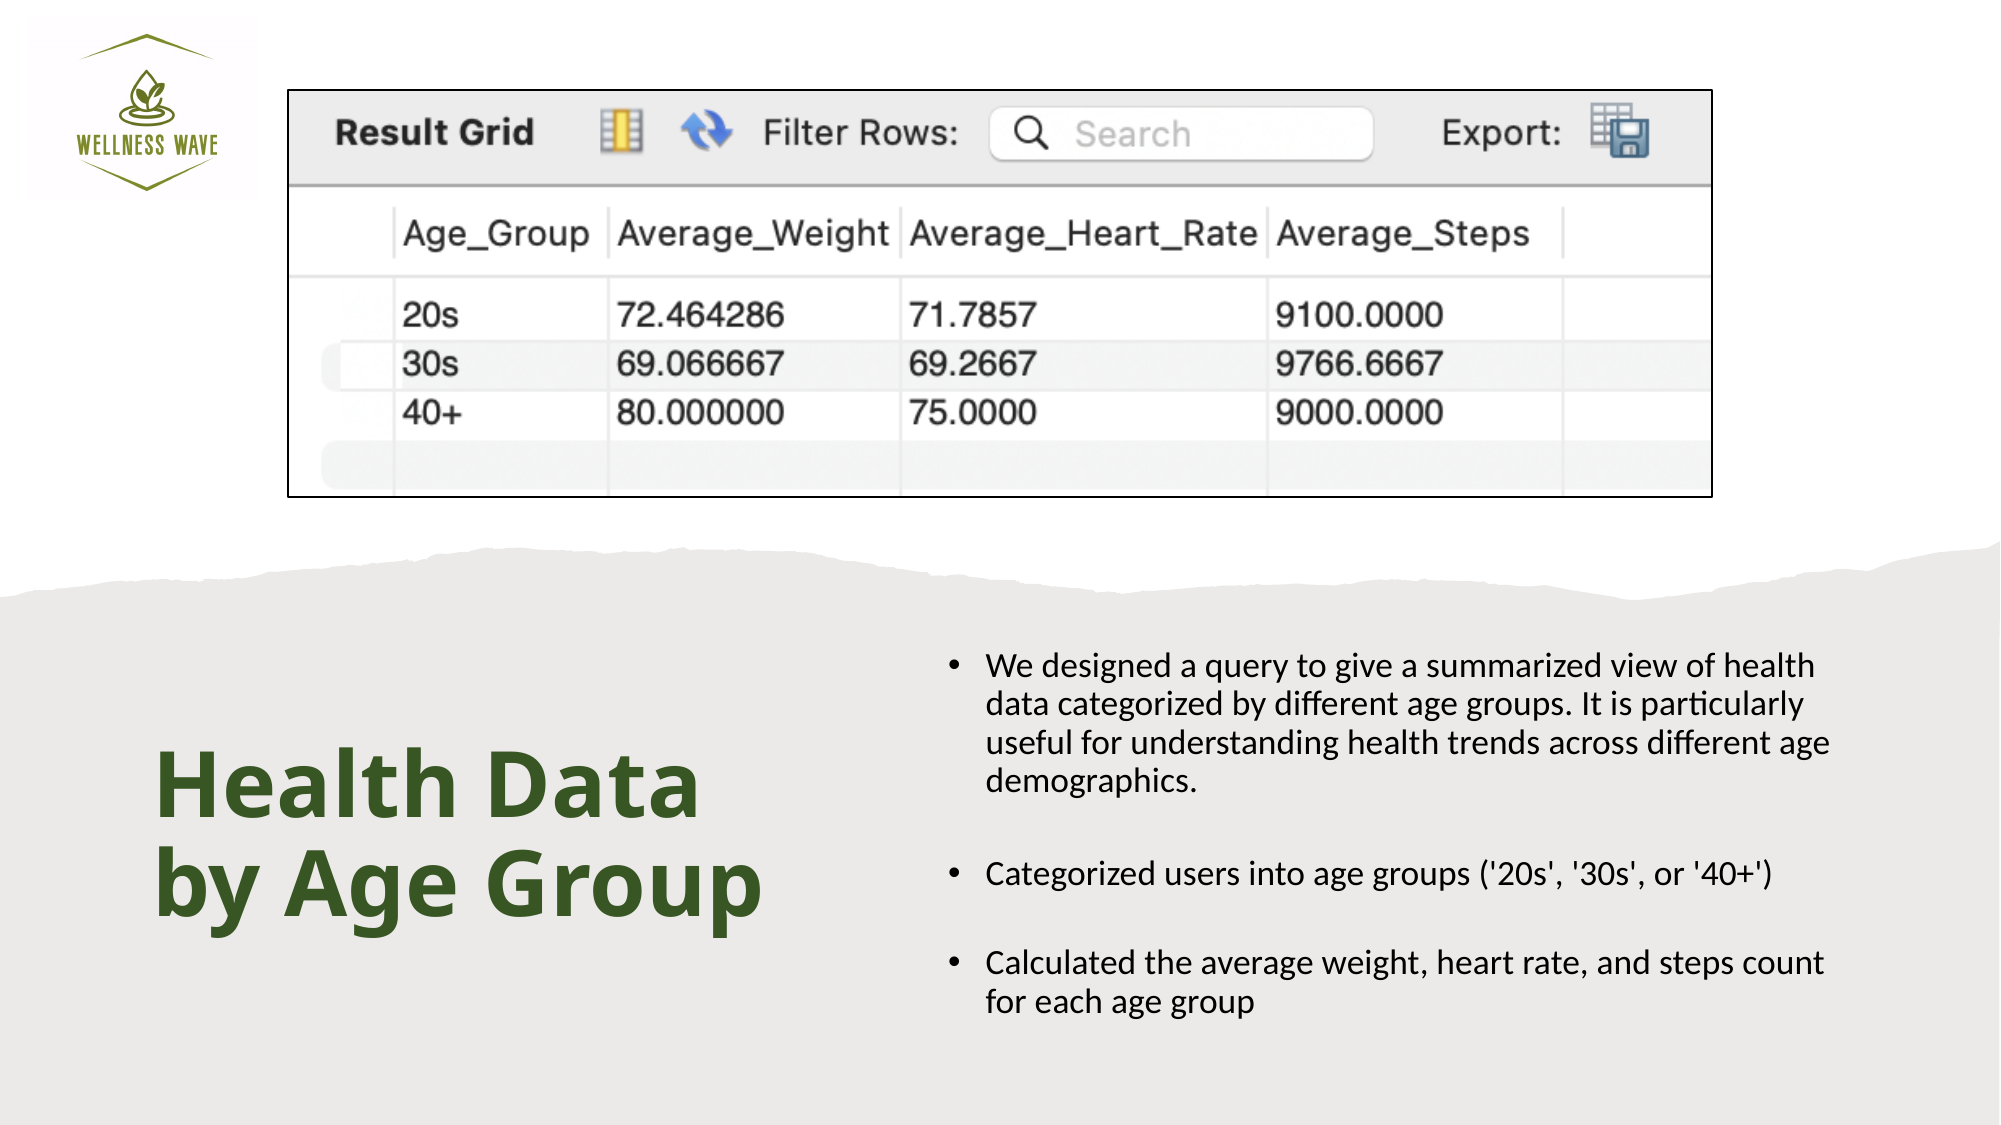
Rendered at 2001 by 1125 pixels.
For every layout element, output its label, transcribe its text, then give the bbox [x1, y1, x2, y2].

text_box [0, 0, 2000, 598]
text_box Health Data by Age Group [137, 640, 829, 1035]
text_box [0, 540, 2000, 1125]
text_box We designed a query to give a summarized view of health data categorized by different age groups. It is particularly useful for understanding health trends across different age demographics. Categorized users into age groups ('20s', '30s', or '40+') Calculated the average weight, heart rate, and steps count for each age group [923, 637, 1863, 1031]
picture [289, 90, 1711, 496]
picture [28, 17, 257, 201]
